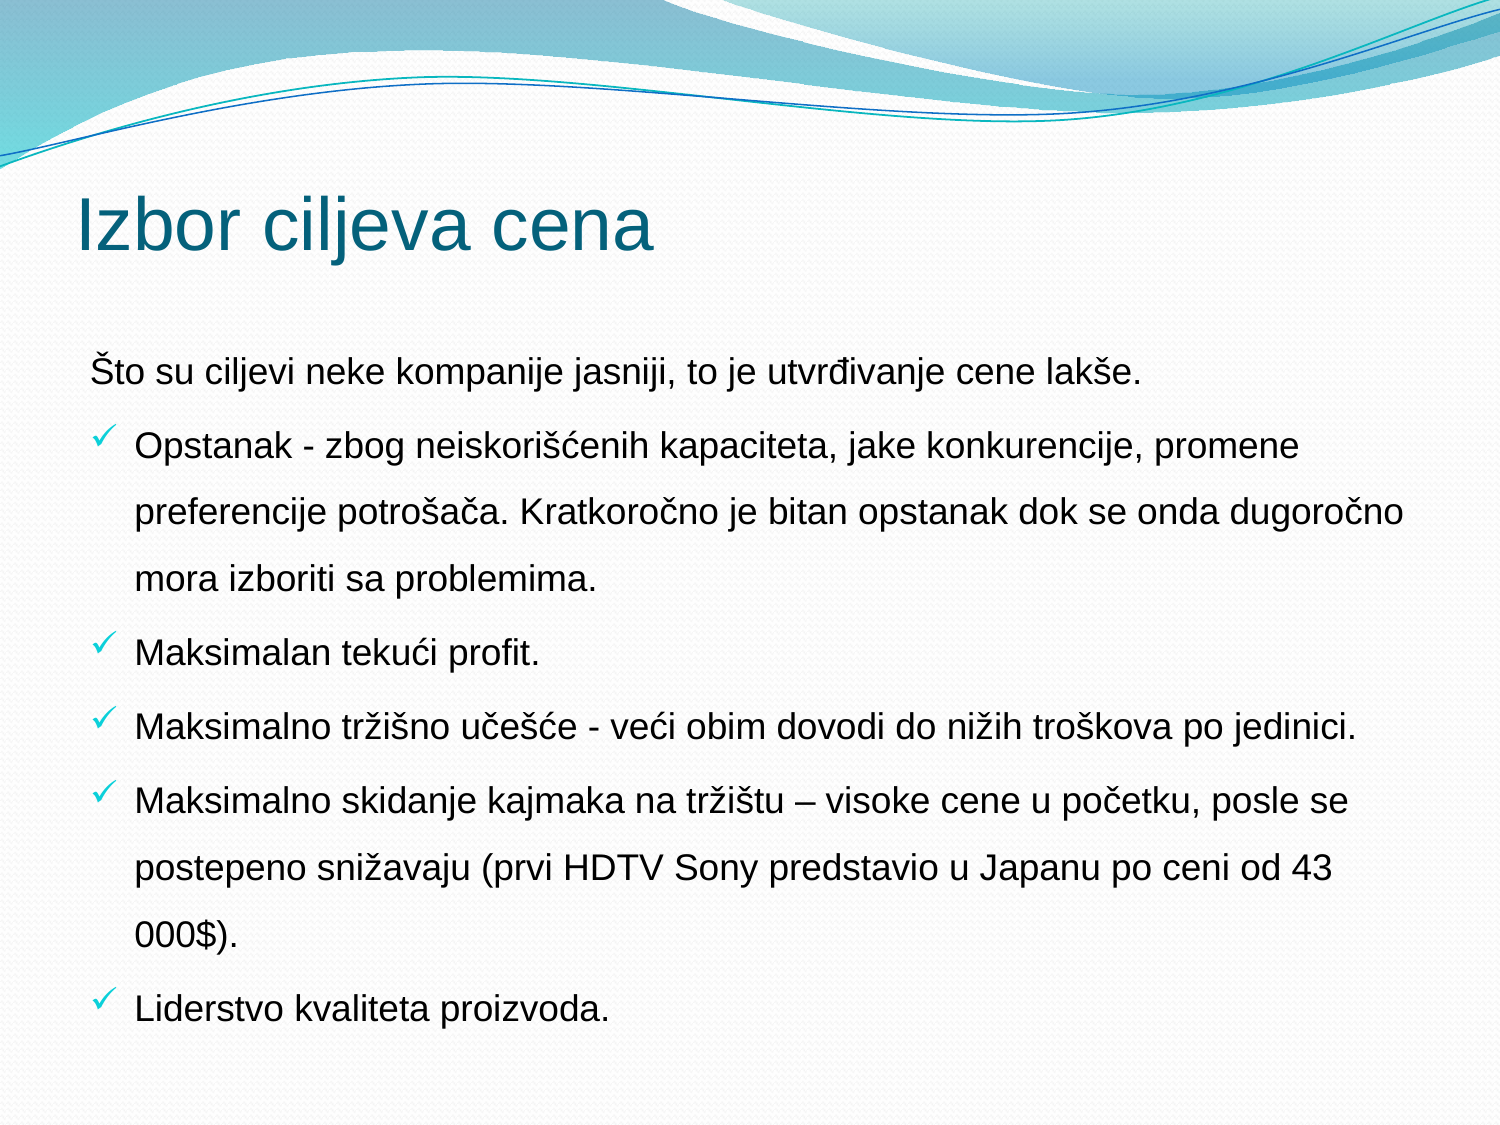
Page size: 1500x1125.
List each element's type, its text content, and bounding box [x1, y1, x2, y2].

title Izbor ciljeva cena [75, 149, 1425, 266]
list Što su ciljevi neke kompanije jasniji, to je utvrđivanje cene lakše. Opstanak - zbog neiskorišćenih kapaciteta, jake konkurencije, promene preferencije potrošača. Kratkoročno je bitan opstanak dok se onda dugoročno mora izboriti sa problemima. Maksimalan tekući profit. Maksimalno tržišno učešće - veći obim dovodi do nižih troškova po jedinici. Maksimalno skidanje kajmaka na tržištu – visoke cene u početku, posle se postepeno snižavaju (prvi HDTV Sony predstavio u Japanu po ceni od 43 000$). Liderstvo kvaliteta proizvoda. [75, 317, 1425, 1038]
